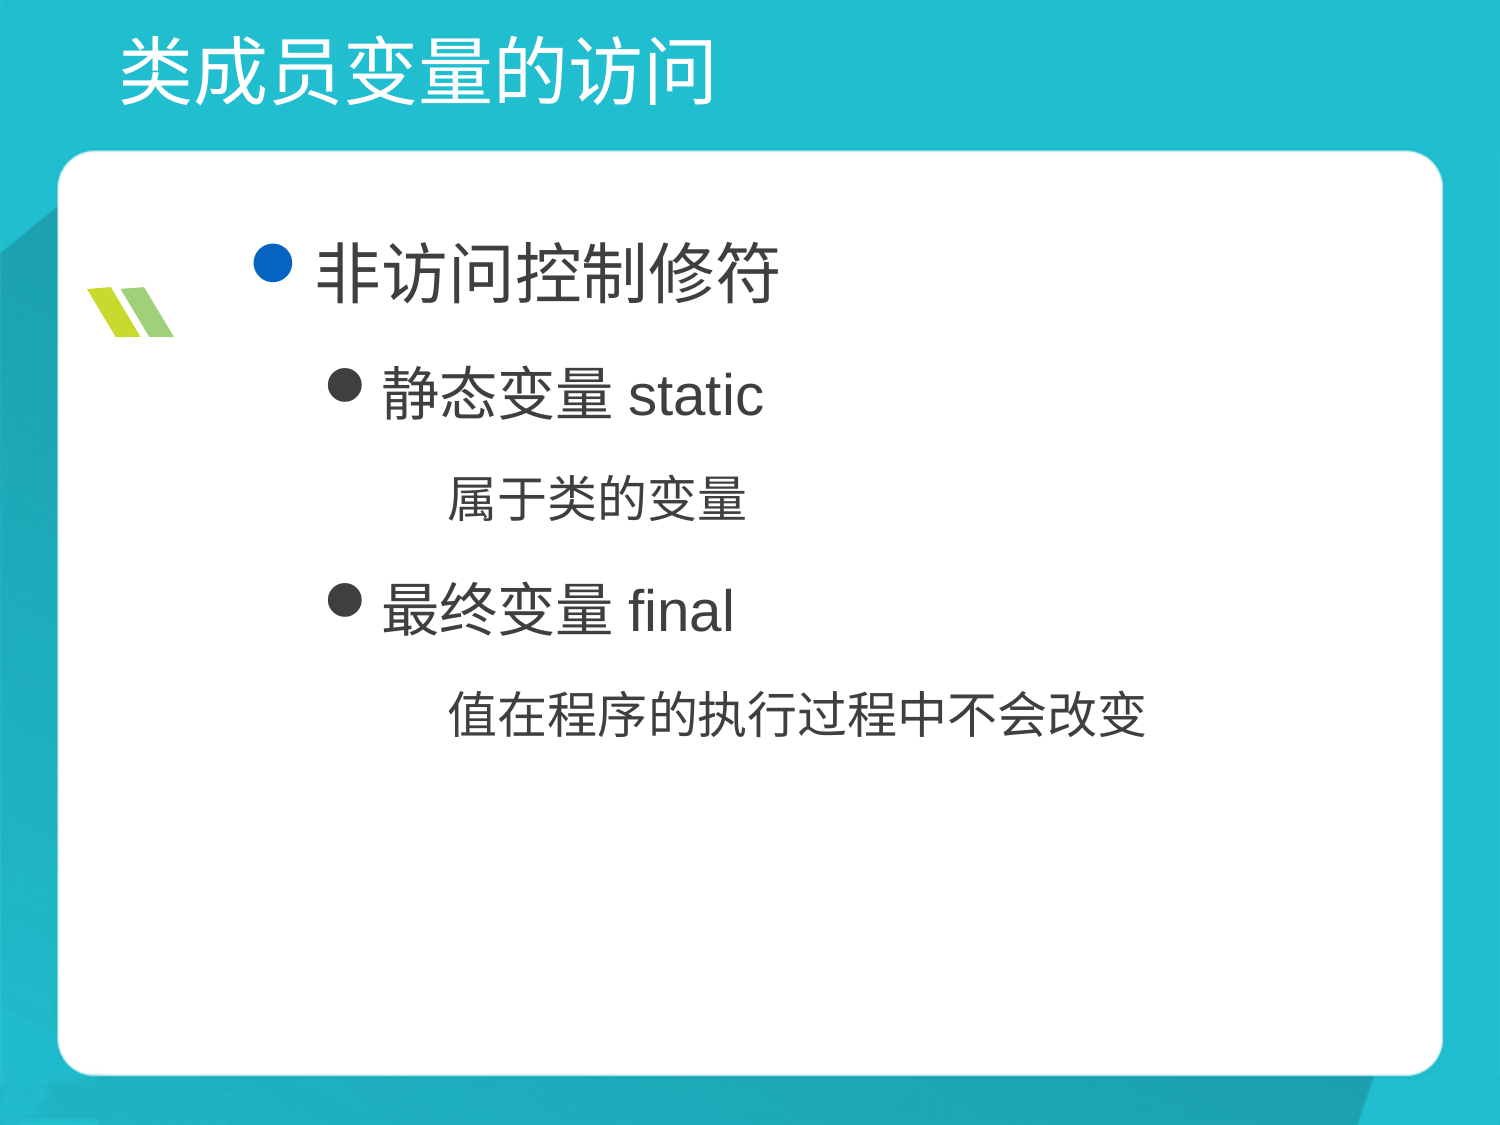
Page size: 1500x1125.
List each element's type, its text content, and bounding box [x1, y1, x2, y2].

text_box [118, 286, 176, 339]
picture [0, 0, 1500, 1125]
title 类成员变量的访问 [103, 0, 1397, 150]
list 非访问控制修符 静态变量static 属于类的变量 最终变量final 值在程序的执行过程中不会改变 [233, 184, 1397, 1024]
slide_number [1059, 1074, 1397, 1124]
text_box [85, 286, 143, 339]
